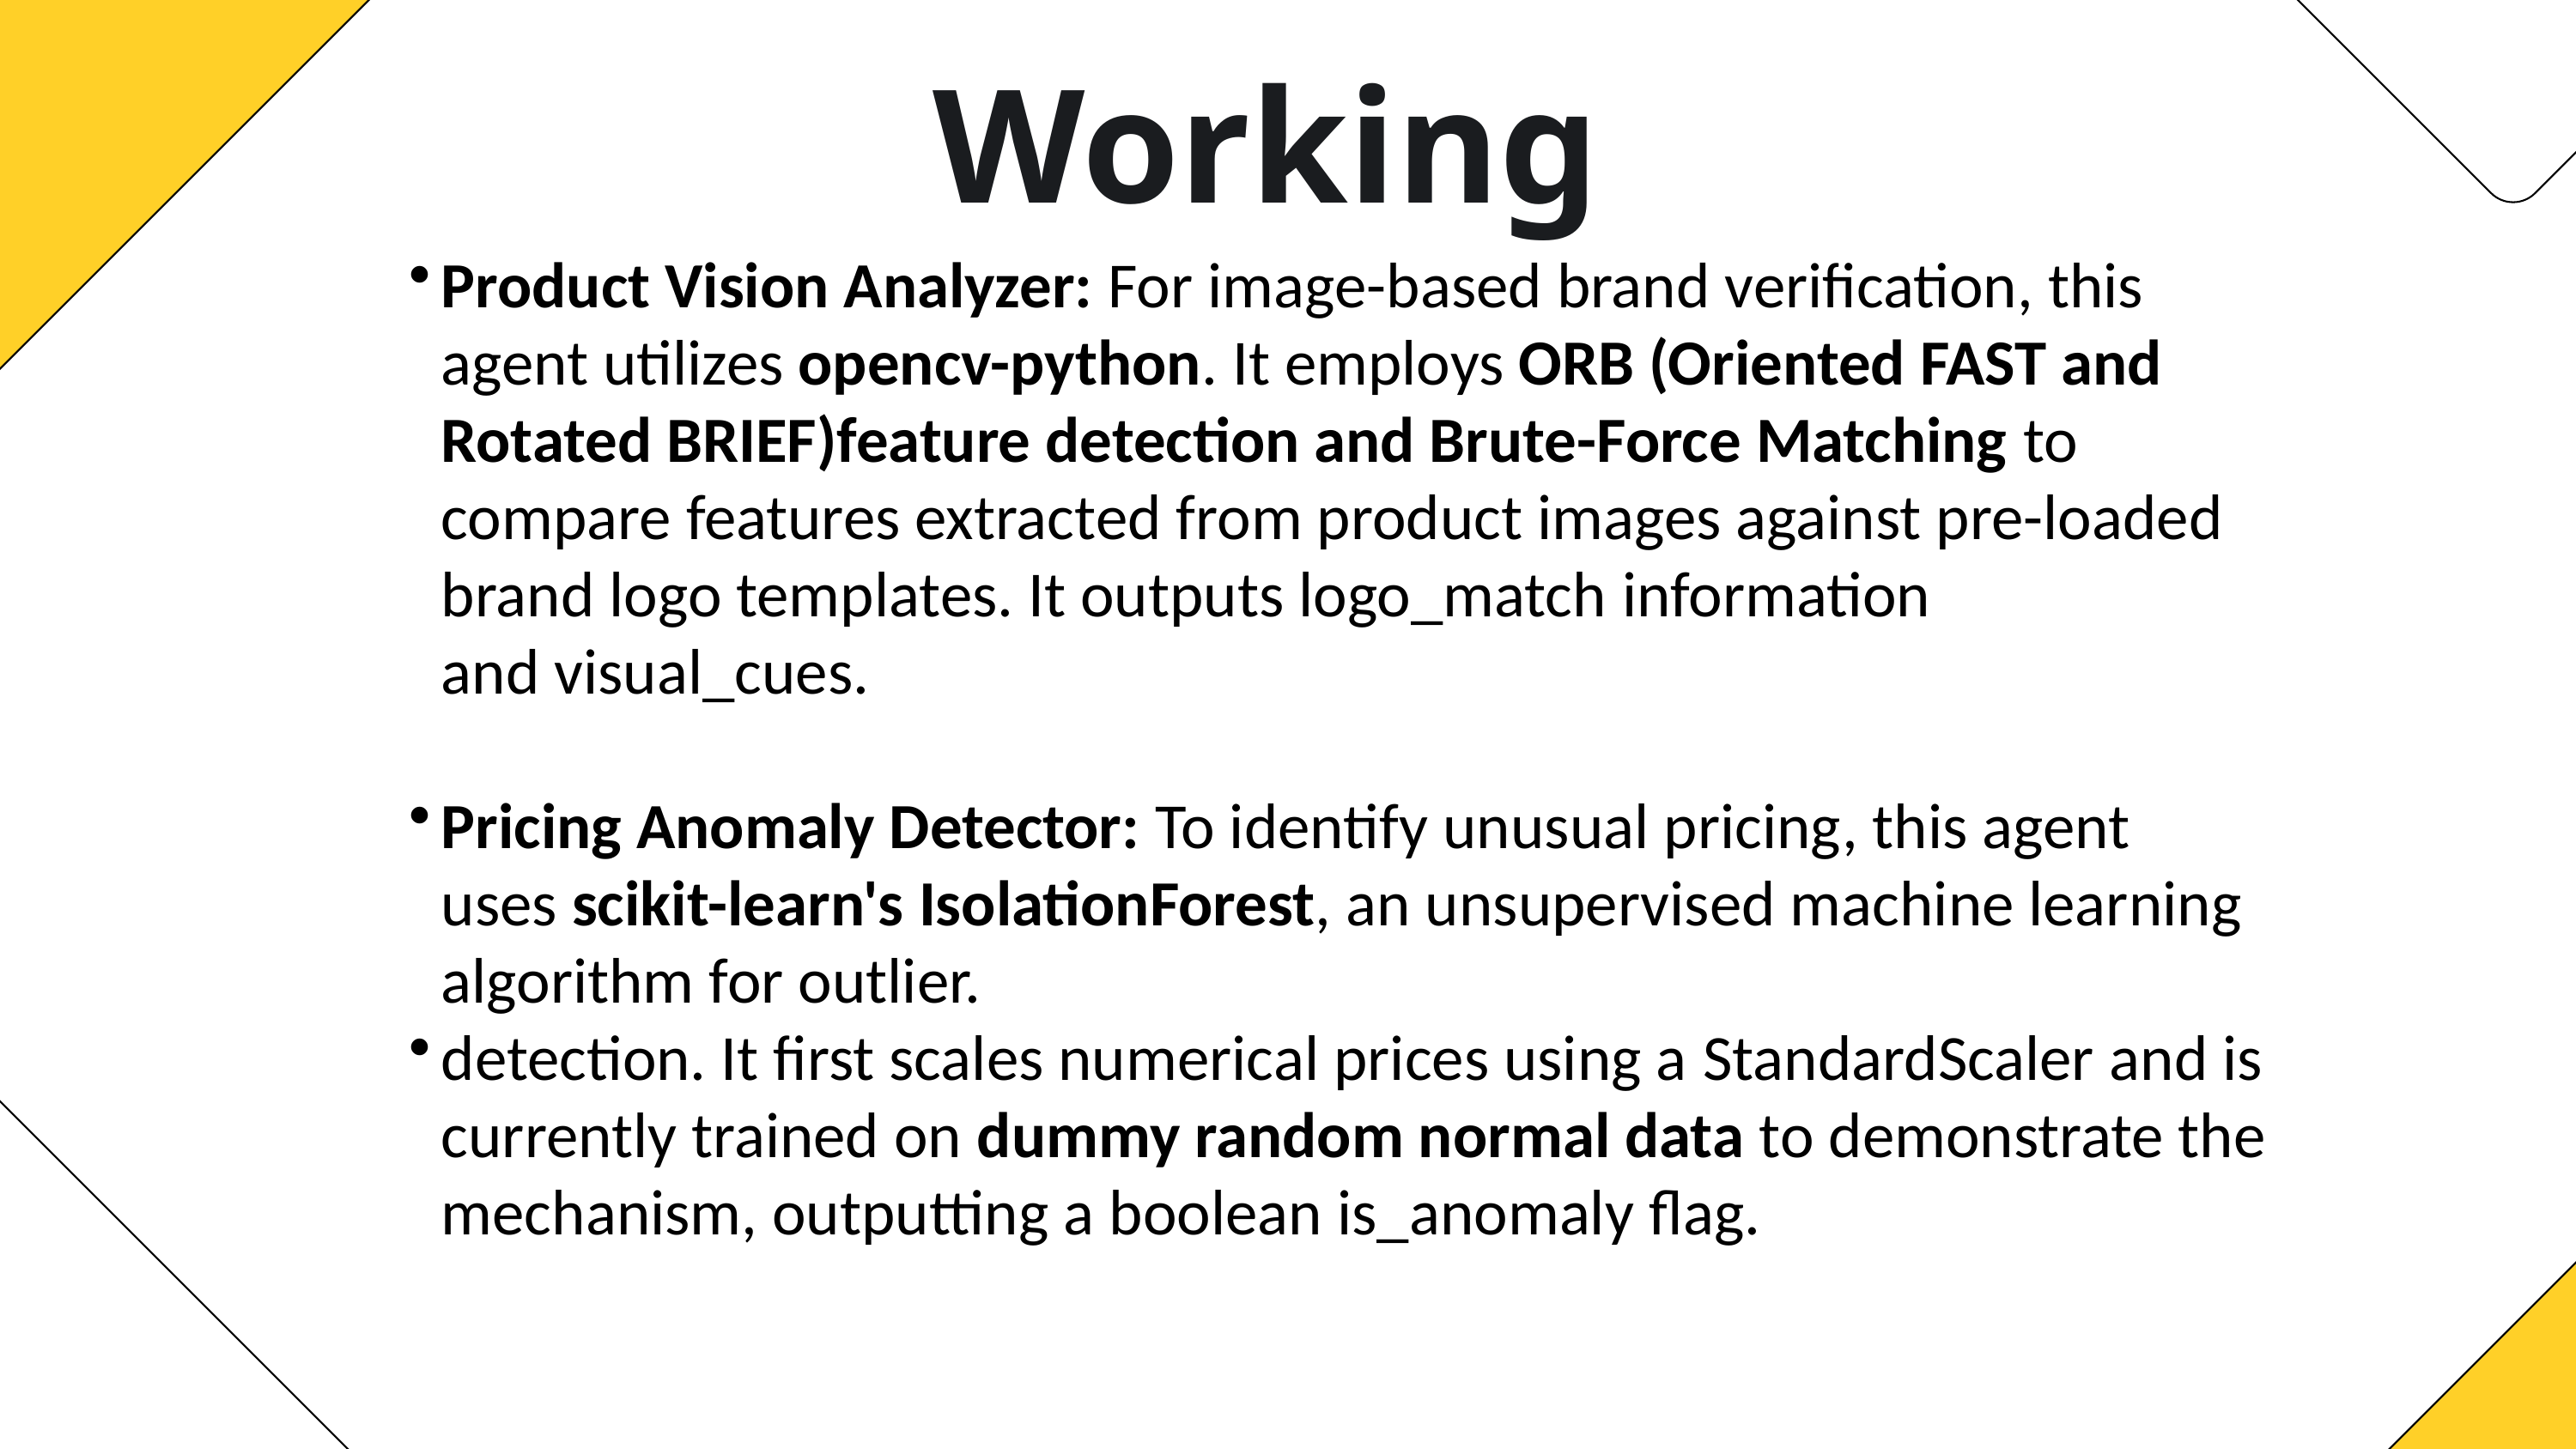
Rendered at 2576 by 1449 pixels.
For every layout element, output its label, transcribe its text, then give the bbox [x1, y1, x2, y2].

text_box Product Vision Analyzer: For image-based brand verification, this agent utilizes opencv-python. It employs ORB (Oriented FAST and Rotated BRIEF)feature detection and Brute-Force Matching to compare features extracted from product images against pre-loaded brand logo templates. It outputs logo_match information and visual_cues.​ Pricing Anomaly Detector: To identify unusual pricing, this agent uses scikit-learn's IsolationForest, an unsupervised machine learning algorithm for outlier. detection. It first scales numerical prices using a StandardScaler and is currently trained on dummy random normal data to demonstrate the mechanism, outputting a boolean is_anomaly flag.​ ​ [396, 236, 2287, 1353]
text_box Working [476, 55, 2098, 234]
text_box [2166, 0, 2576, 72]
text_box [0, 1150, 253, 1449]
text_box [2305, 1202, 2576, 1449]
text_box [0, 0, 410, 291]
